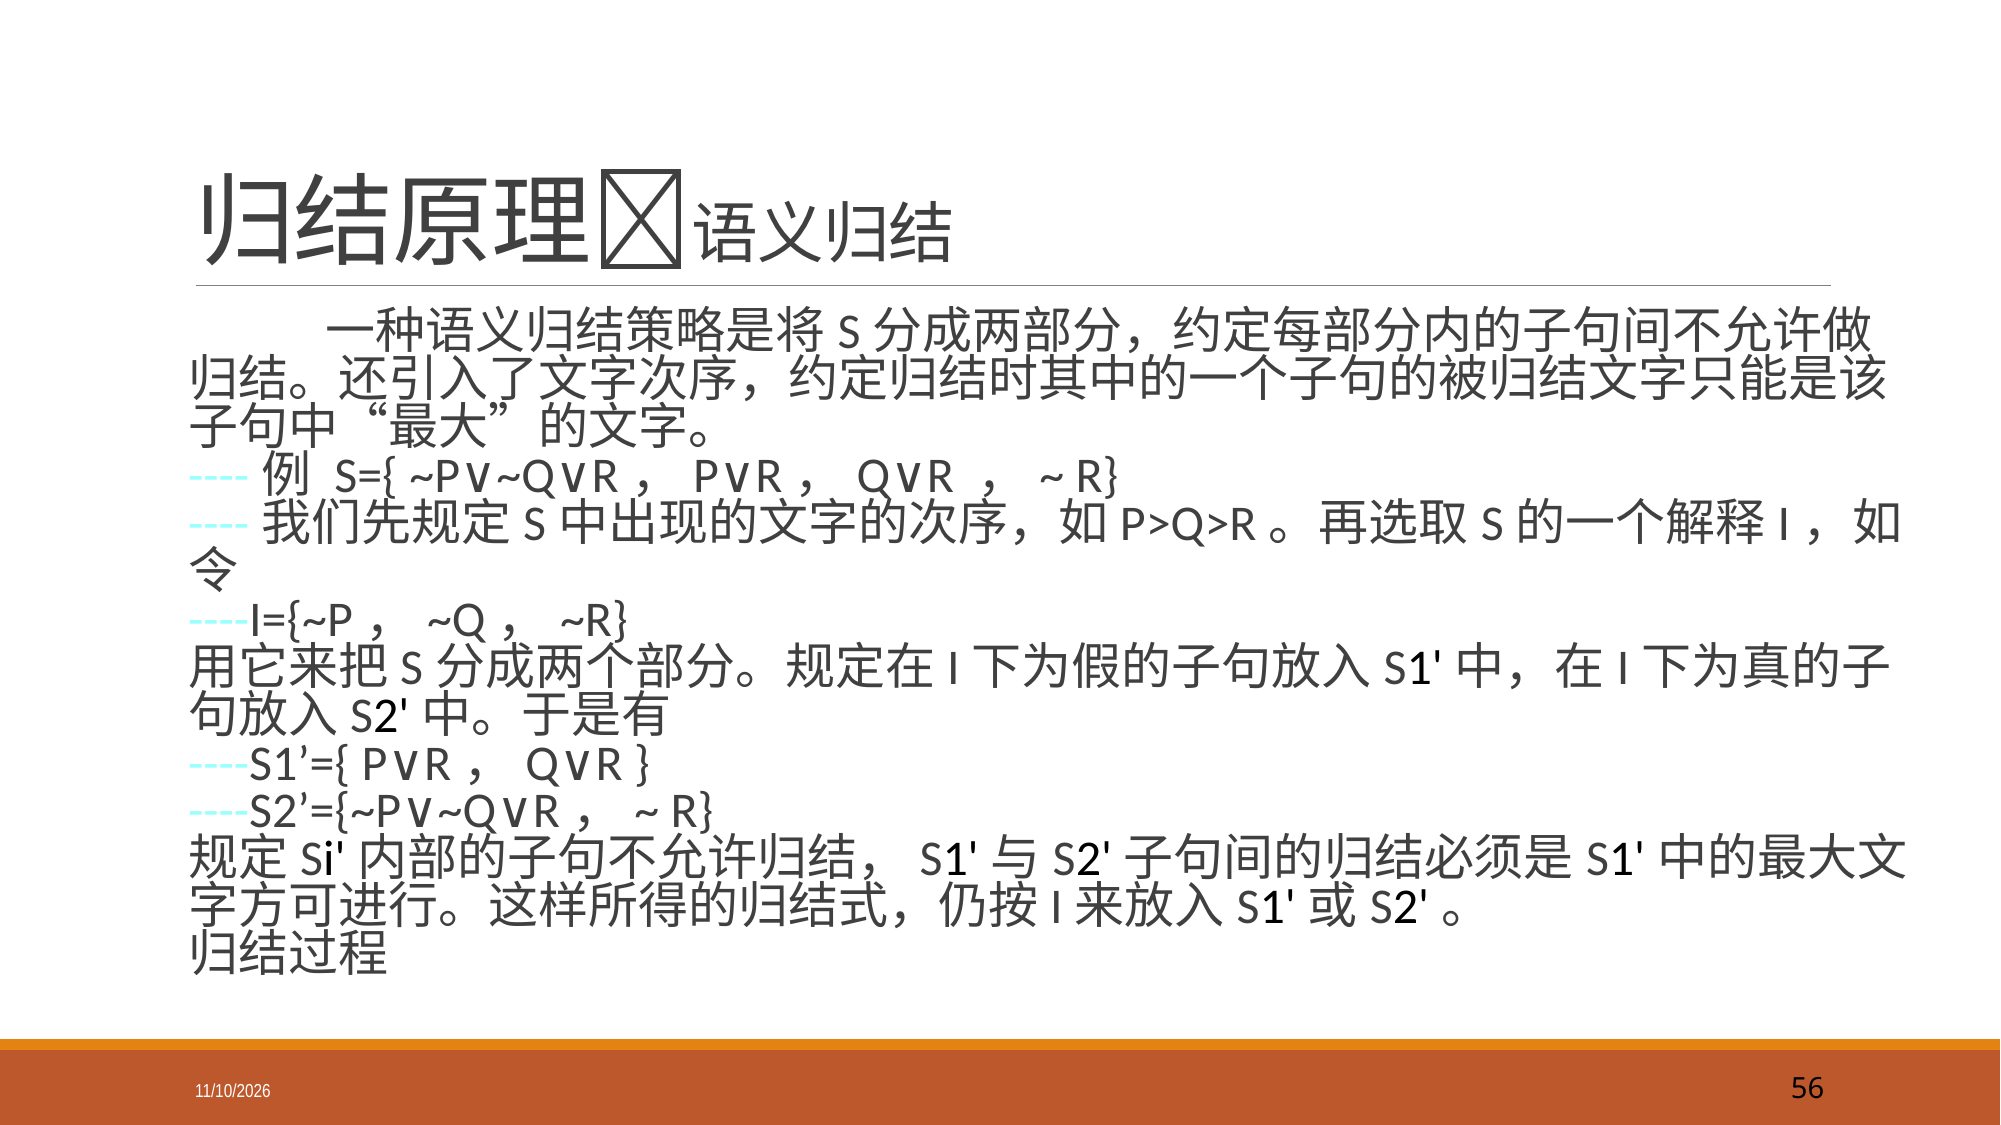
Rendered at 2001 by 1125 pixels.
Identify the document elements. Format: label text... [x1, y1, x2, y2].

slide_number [180, 1059, 586, 1120]
list 一种语义归结策略是将S分成两部分，约定每部分内的子句间不允许做归结。还引入了文字次序，约定归结时其中的一个子句的被归结文字只能是该子句中“最大”的文字。 ----例 S={ ~P∨~Q∨R，P∨R，Q∨R ，~ R} ----我们先规定S中出现的文字的次序，如P>Q>R。再选取S的一个解释I，如令 ----I={~P，~Q，~R} 用它来把S分成两个部分。规定在I下为假的子句放入S1'中，在I下为真的子句放入S2'中。于是有 ----S1’={ P∨R，Q∨R } ----S2’={~P∨~Q∨R，~ R} 规定Si'内部的子句不允许归结，S1'与S2'子句间的归结必须是S1'中的最大文字方可进行。这样所得的归结式，仍按I来放入S1'或S2'。 归结过程 [173, 302, 1922, 988]
slide_number 56 [1624, 1059, 1840, 1120]
title 归结原理语义归结 [180, 47, 1830, 285]
